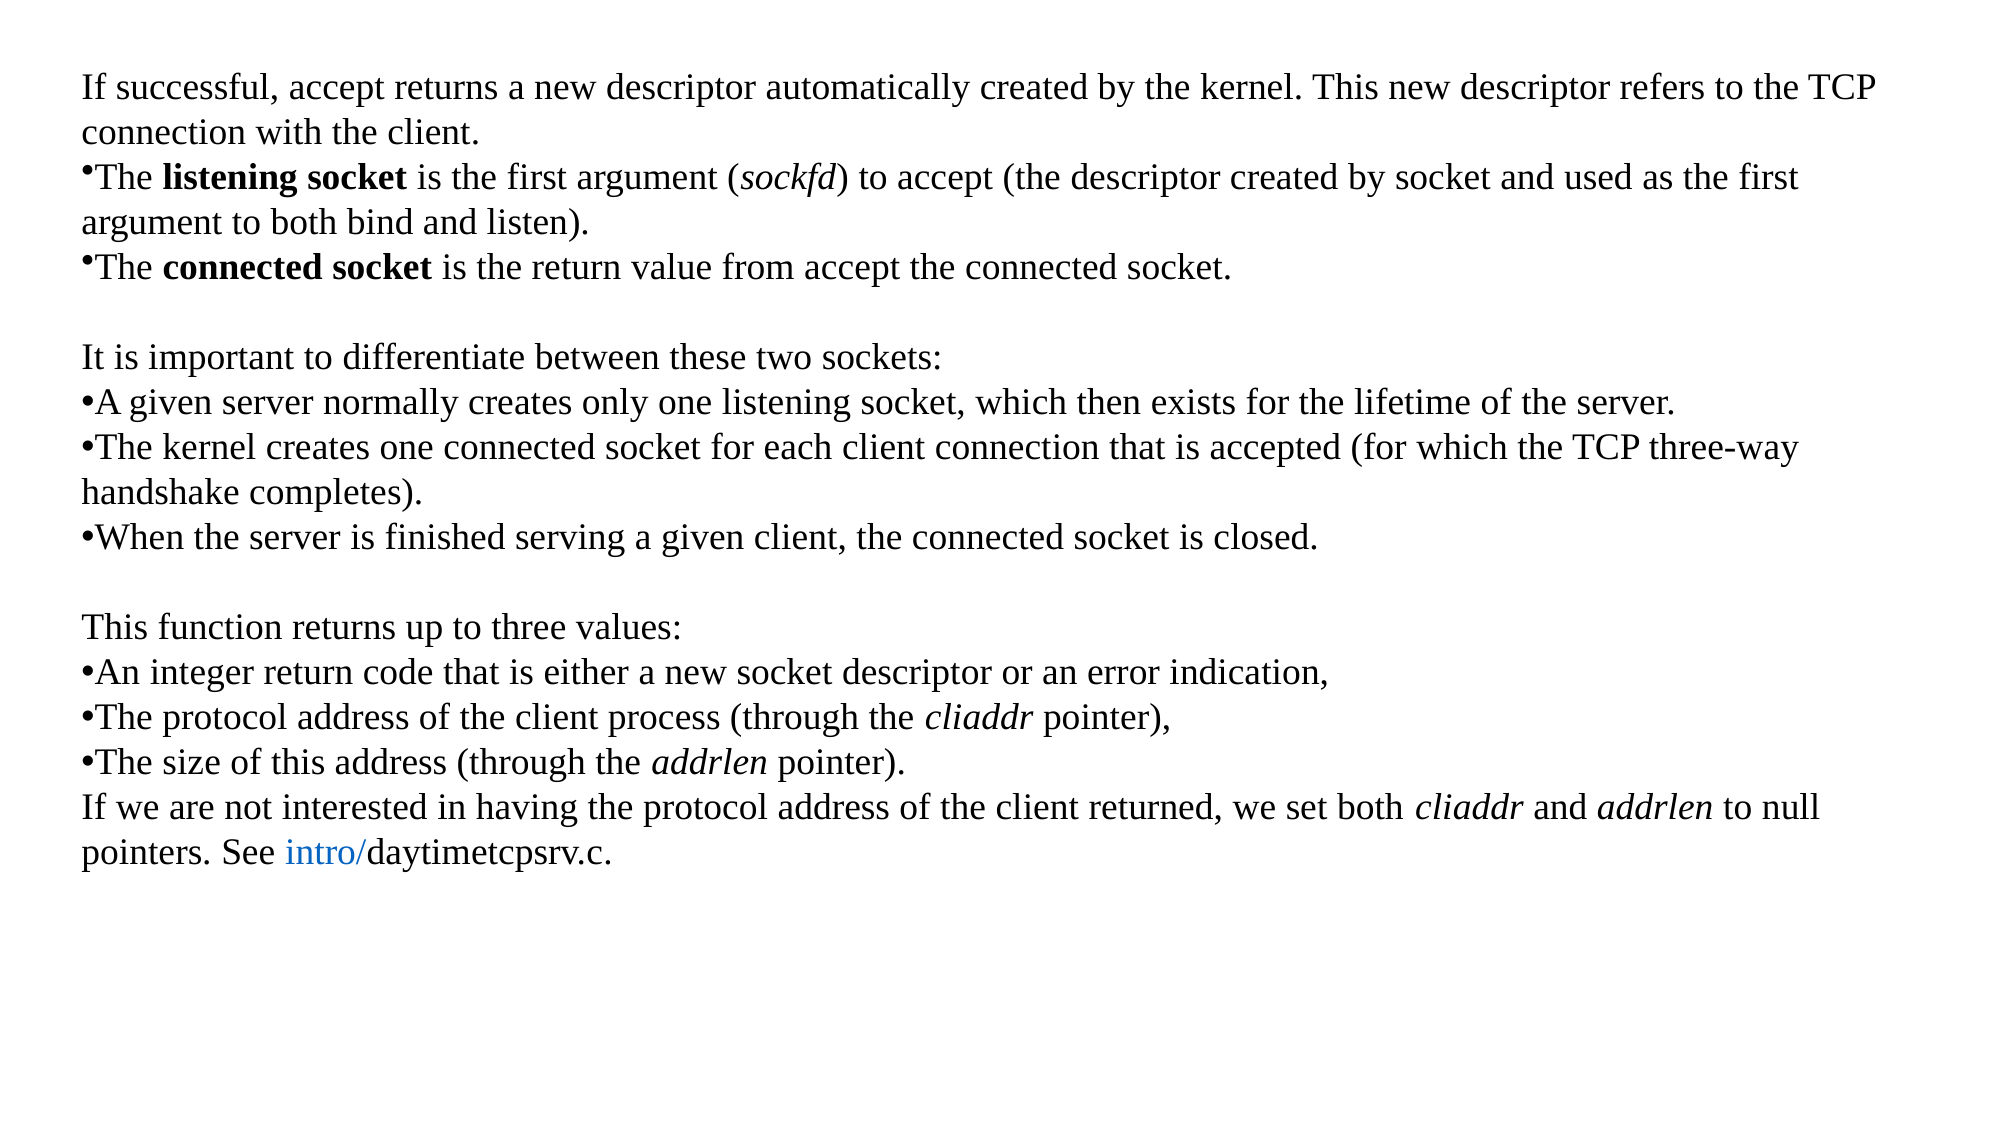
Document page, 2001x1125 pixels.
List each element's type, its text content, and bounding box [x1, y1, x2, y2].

list If successful, accept returns a new descriptor automatically created by the kernel. This new descriptor refers to the TCP connection with the client. The listening socket is the first argument (sockfd) to accept (the descriptor created by socket and used as the first argument to both bind and listen). The connected socket is the return value from accept the connected socket. It is important to differentiate between these two sockets: A given server normally creates only one listening socket, which then exists for the lifetime of the server. The kernel creates one connected socket for each client connection that is accepted (for which the TCP three-way handshake completes). When the server is finished serving a given client, the connected socket is closed. This function returns up to three values: An integer return code that is either a new socket descriptor or an error indication, The protocol address of the client process (through the cliaddr pointer), The size of this address (through the addrlen pointer). If we are not interested in having the protocol address of the client returned, we set both cliaddr and addrlen to null pointers. See intro/daytimetcpsrv.c. [66, 62, 1899, 1117]
